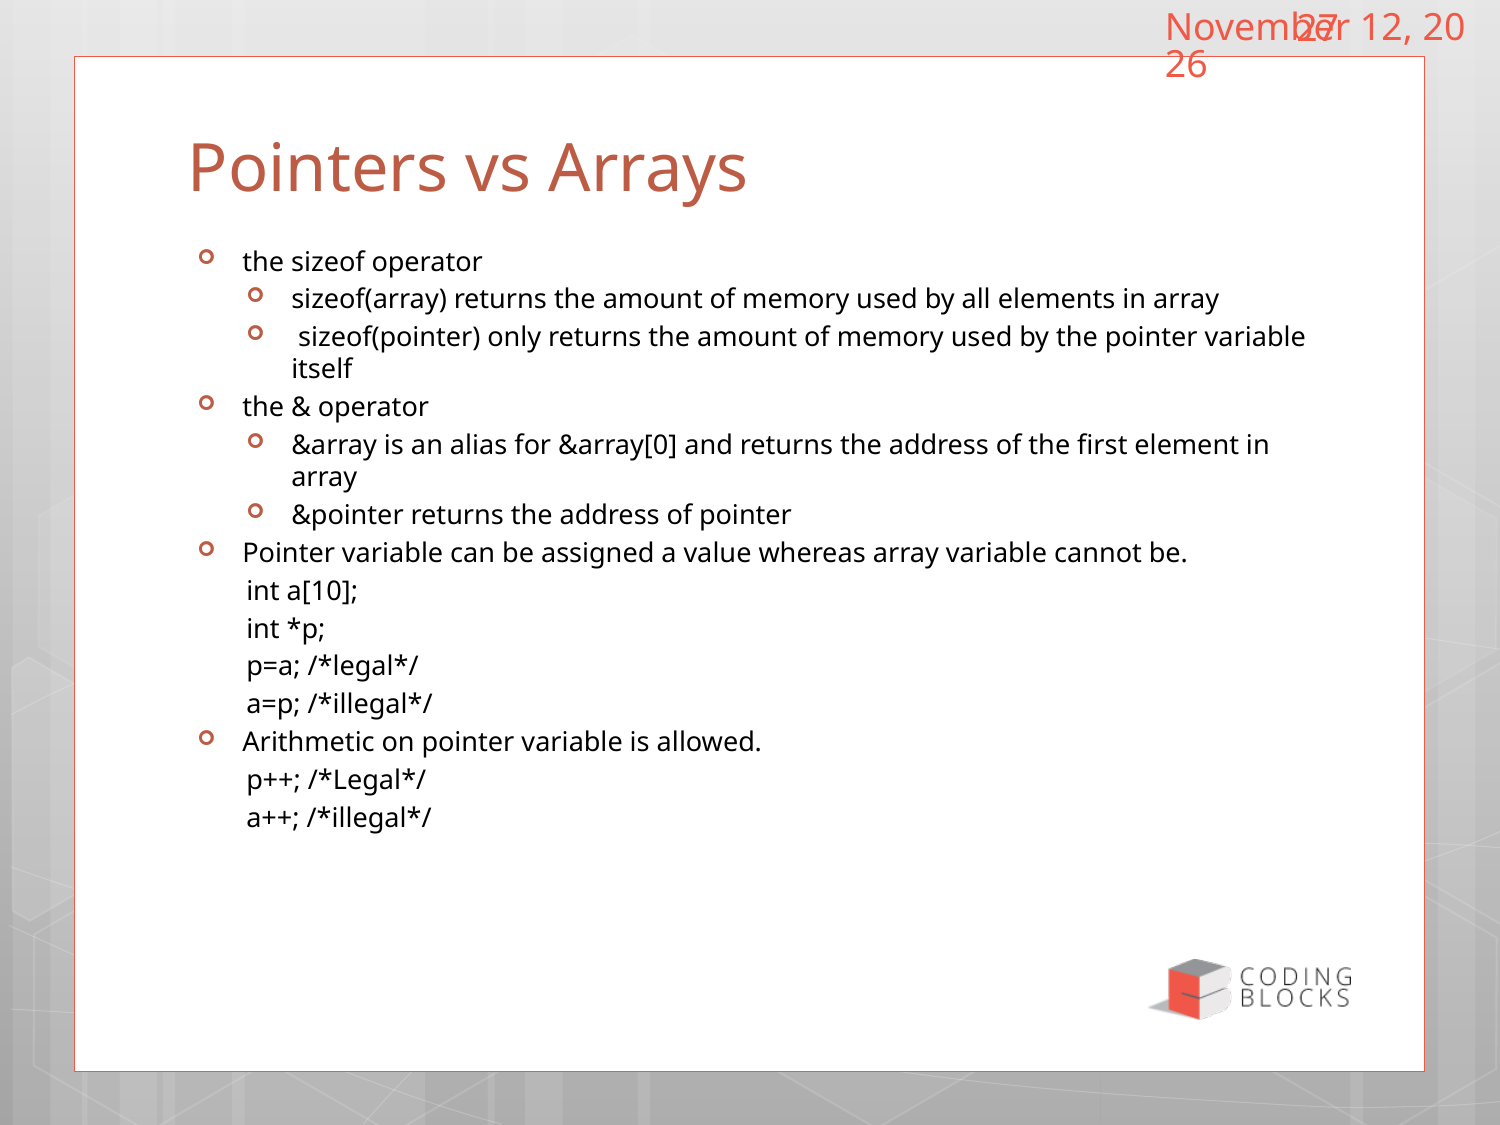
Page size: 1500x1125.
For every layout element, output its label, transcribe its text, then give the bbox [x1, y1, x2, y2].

list the sizeof operator sizeof(array) returns the amount of memory used by all elements in array sizeof(pointer) only returns the amount of memory used by the pointer variable itself the & operator &array is an alias for &array[0] and returns the address of the first element in array &pointer returns the address of pointer Pointer variable can be assigned a value whereas array variable cannot be. int a[10]; int *p; p=a; /*legal*/ a=p; /*illegal*/ Arithmetic on pointer variable is allowed. p++; /*Legal*/ a++; /*illegal*/ [171, 236, 1351, 957]
picture [1146, 959, 1351, 1021]
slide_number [1149, 0, 1281, 37]
slide_number 27 [1281, 0, 1500, 37]
title Pointers vs Arrays [172, 118, 1352, 213]
